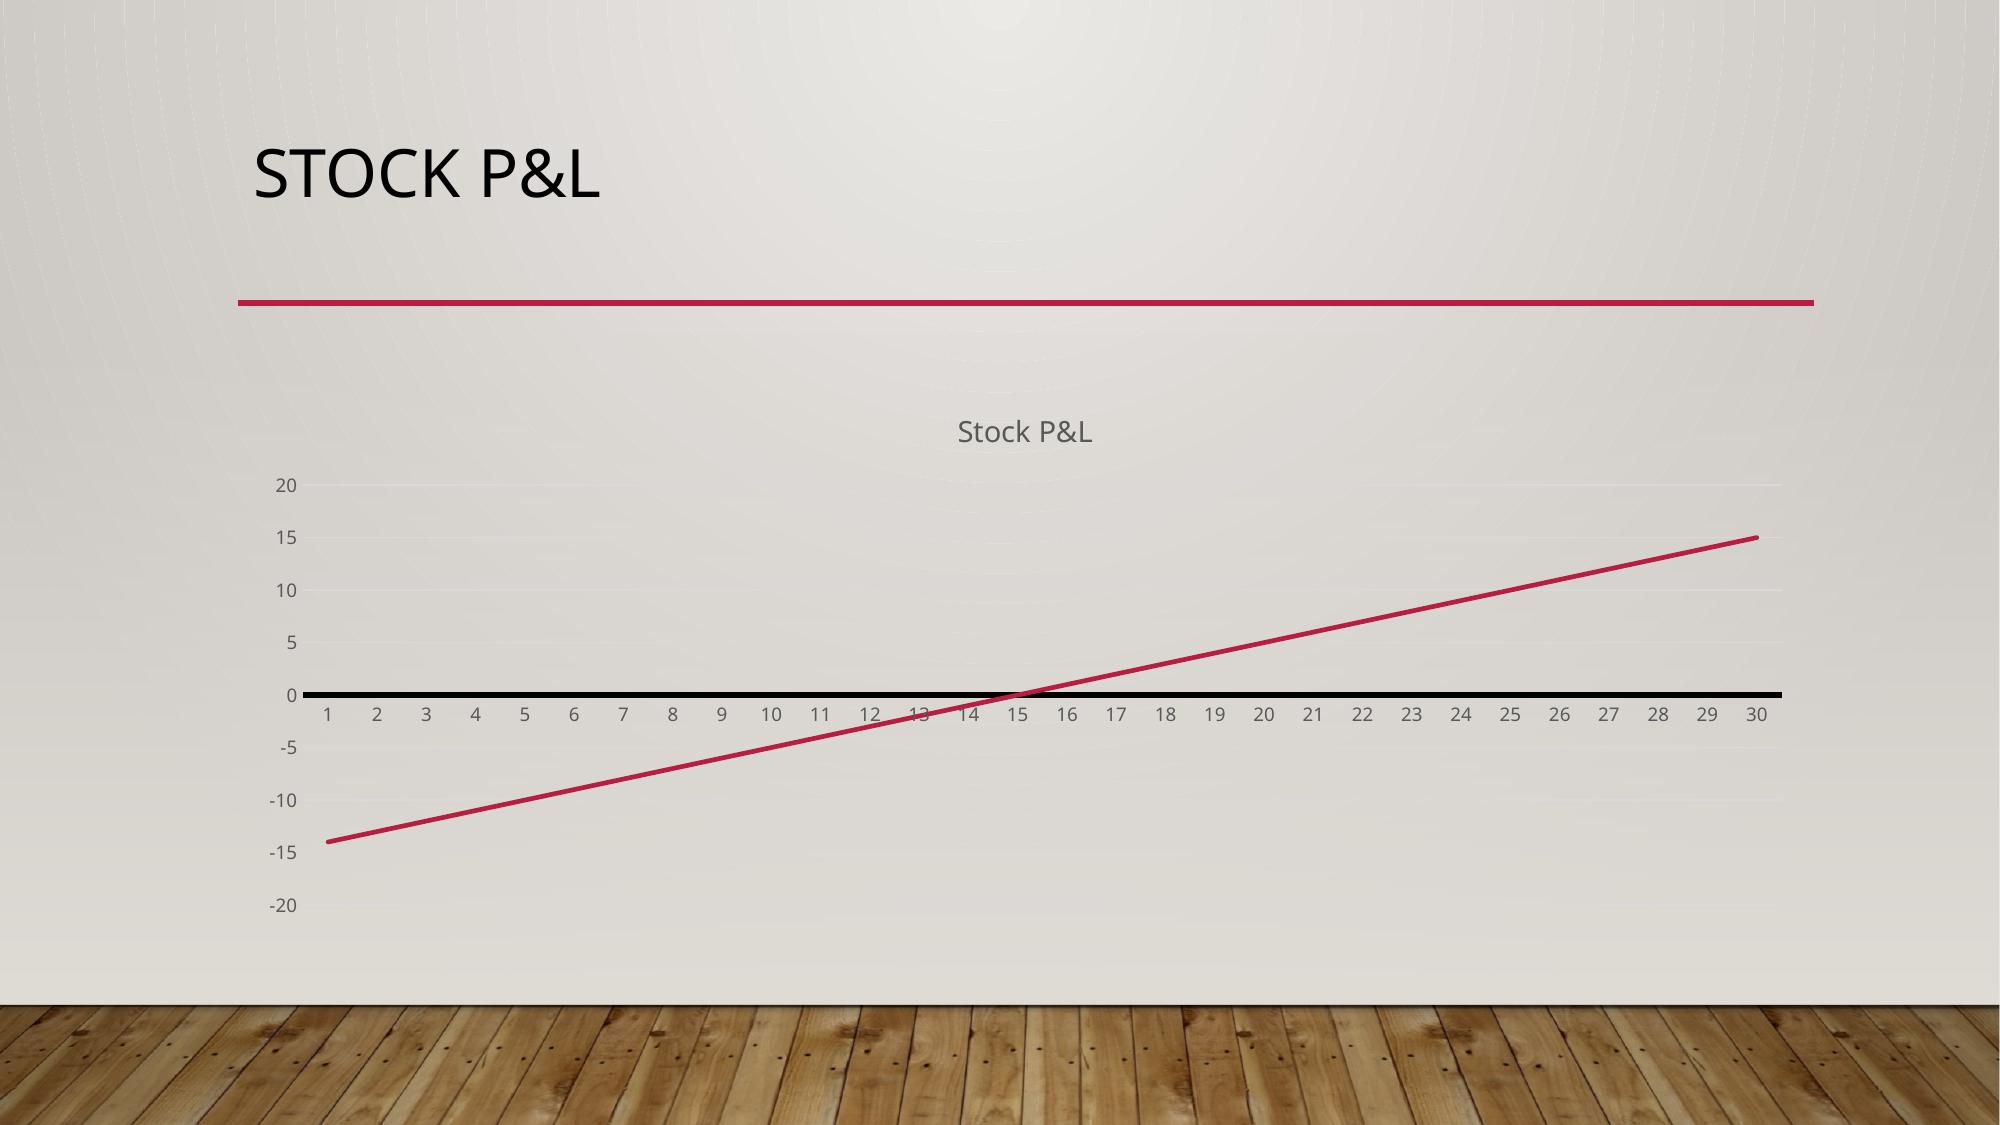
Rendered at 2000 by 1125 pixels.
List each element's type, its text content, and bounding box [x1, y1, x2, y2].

title Stock P&L [238, 131, 1813, 305]
picture [0, 1005, 2000, 1125]
chart [237, 383, 1814, 930]
